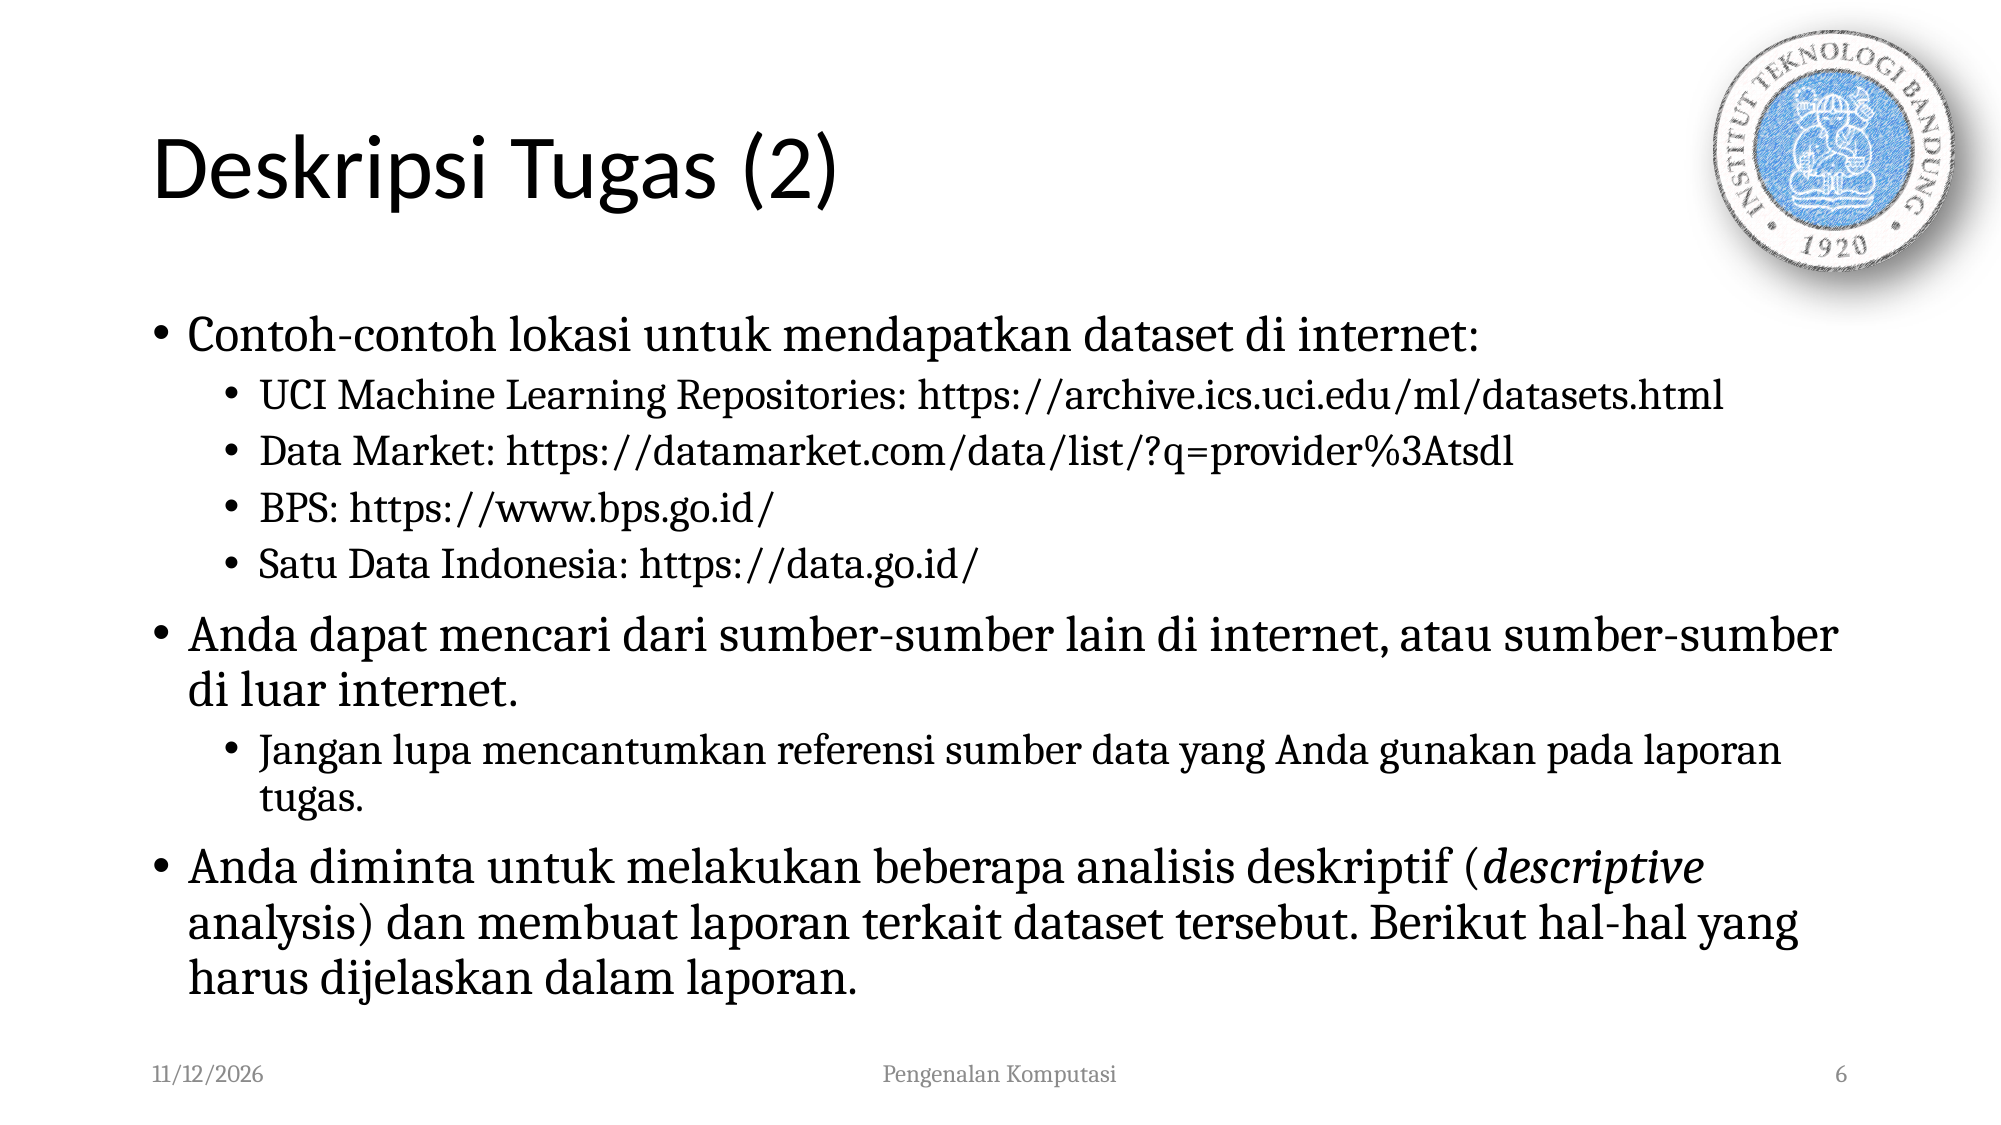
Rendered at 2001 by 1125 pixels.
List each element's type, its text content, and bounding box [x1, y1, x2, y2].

picture [1713, 30, 1955, 272]
footer Pengenalan Komputasi [662, 1042, 1338, 1103]
slide_number 6 [1412, 1042, 1863, 1103]
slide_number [137, 1042, 588, 1103]
list Contoh-contoh lokasi untuk mendapatkan dataset di internet: UCI Machine Learning Repositories: https://archive.ics.uci.edu/ml/datasets.html Data Market: https://datamarket.com/data/list/?q=provider%3Atsdl BPS: https://www.bps.go.id/ Satu Data Indonesia: https://data.go.id/ Anda dapat mencari dari sumber-sumber lain di internet, atau sumber-sumber di luar internet. Jangan lupa mencantumkan referensi sumber data yang Anda gunakan pada laporan tugas. Anda diminta untuk melakukan beberapa analisis deskriptif (descriptive analysis) dan membuat laporan terkait dataset tersebut. Berikut hal-hal yang harus dijelaskan dalam laporan. [137, 299, 1863, 1014]
title Deskripsi Tugas (2) [137, 59, 1863, 278]
